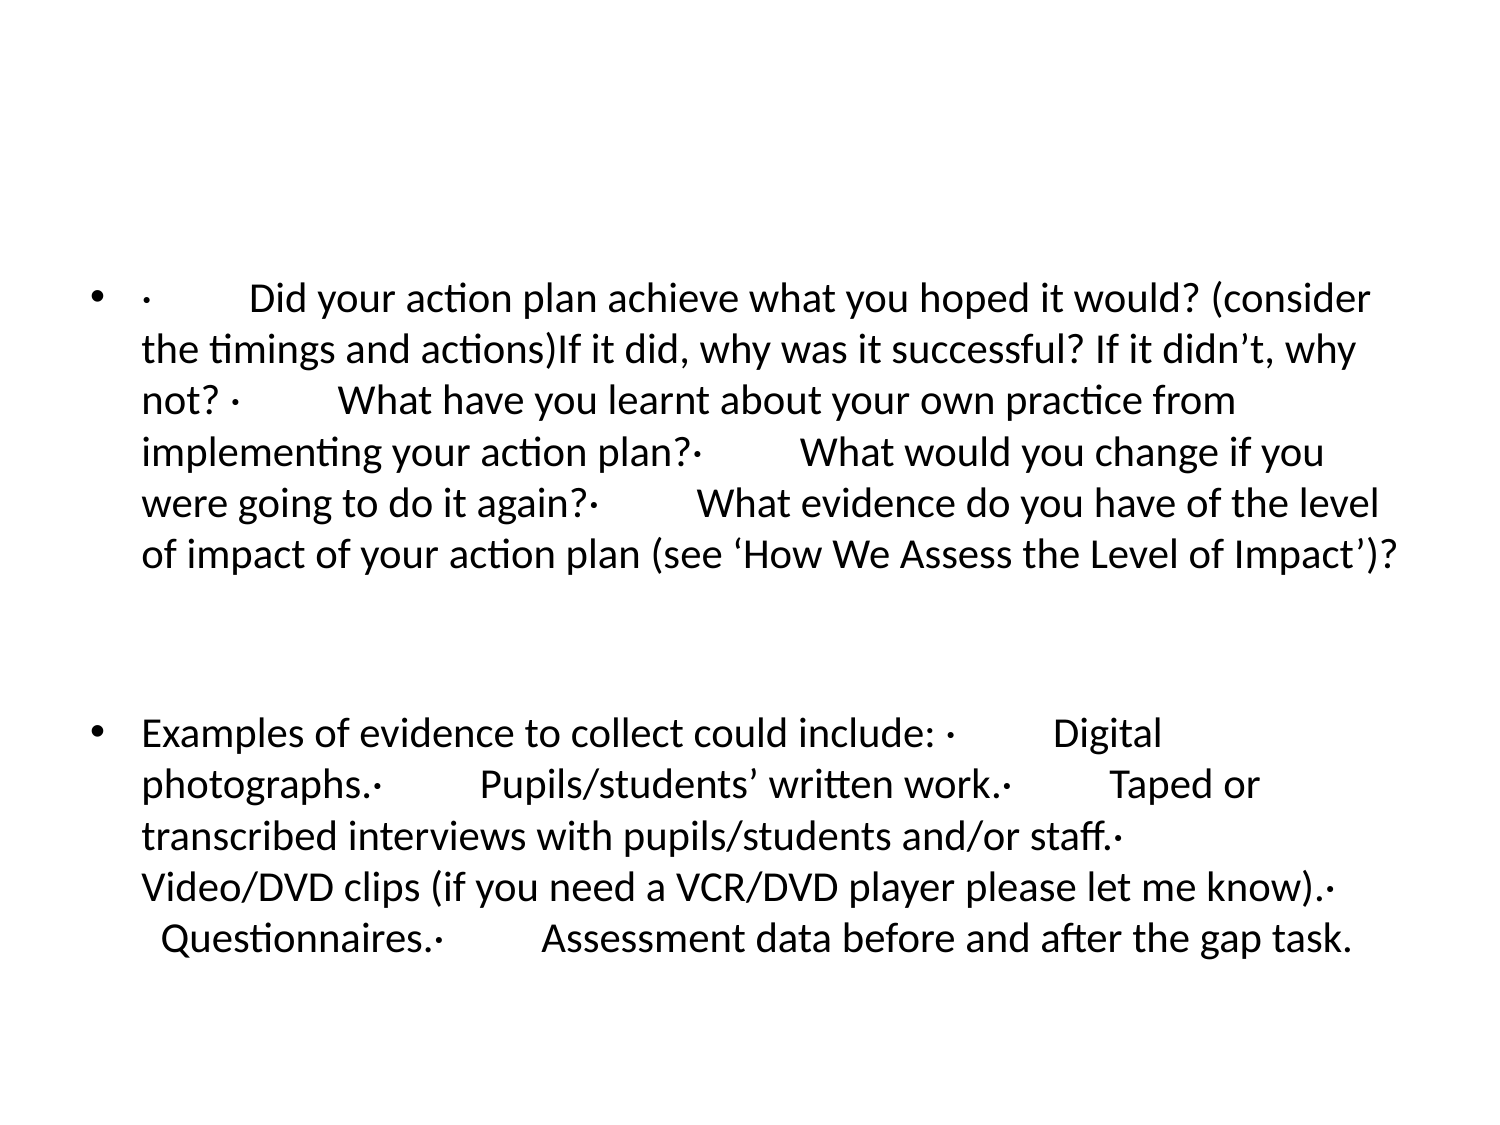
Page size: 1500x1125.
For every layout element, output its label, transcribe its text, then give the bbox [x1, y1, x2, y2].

list · Did your action plan achieve what you hoped it would? (consider the timings and actions)If it did, why was it successful? If it didn’t, why not? · What have you learnt about your own practice from implementing your action plan?· What would you change if you were going to do it again?· What evidence do you have of the level of impact of your action plan (see ‘How We Assess the Level of Impact’)? Examples of evidence to collect could include: · Digital photographs.· Pupils/students’ written work.· Taped or transcribed interviews with pupils/students and/or staff.· Video/DVD clips (if you need a VCR/DVD player please let me know).· Questionnaires.· Assessment data before and after the gap task. [75, 262, 1425, 1005]
